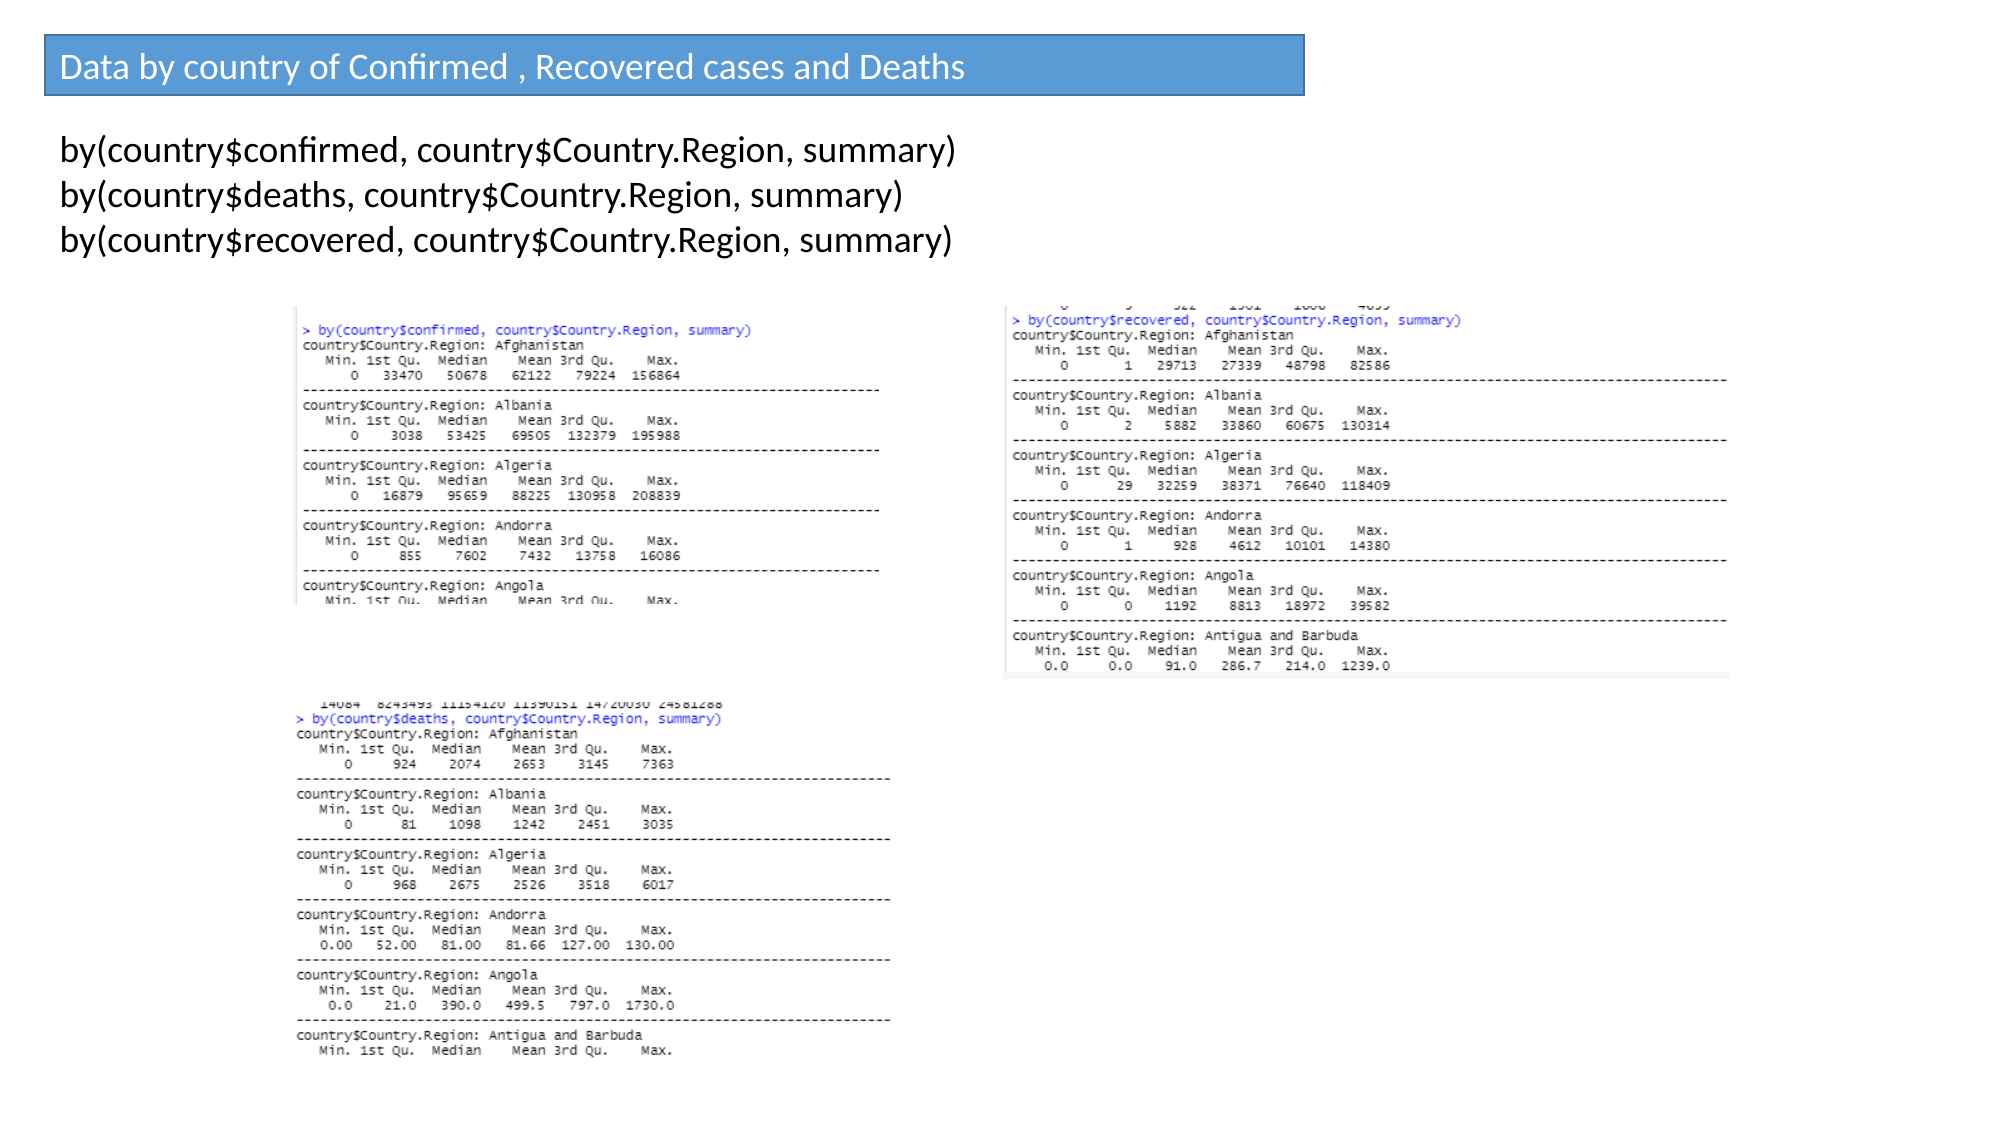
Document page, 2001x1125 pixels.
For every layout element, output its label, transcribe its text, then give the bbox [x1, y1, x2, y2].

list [292, 306, 880, 604]
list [292, 702, 892, 1060]
picture [1003, 306, 1729, 679]
text_box by(country$confirmed, country$Country.Region, summary) by(country$deaths, country$Country.Region, summary) by(country$recovered, country$Country.Region, summary) [44, 118, 1230, 268]
text_box Data by country of Confirmed , Recovered cases and Deaths [44, 34, 1305, 96]
